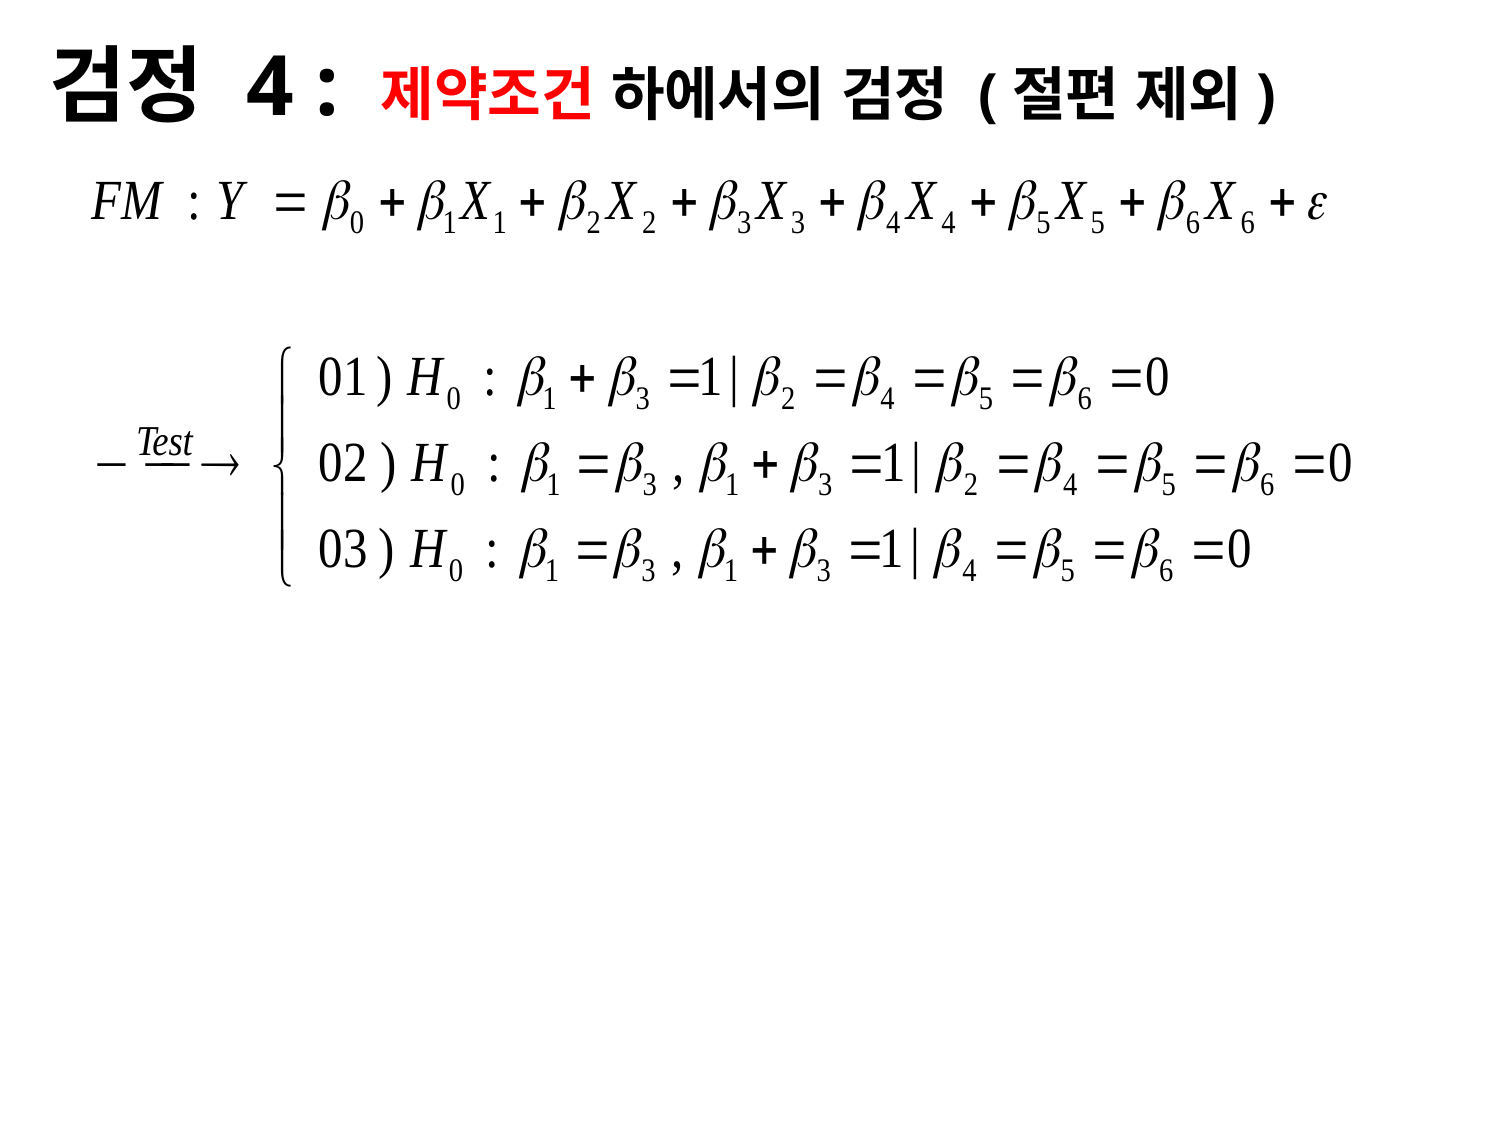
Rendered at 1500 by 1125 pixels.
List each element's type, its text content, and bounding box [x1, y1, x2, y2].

text_box 검정 4 : 제약조건 하에서의 검정 (절편 제외) [35, 24, 1489, 140]
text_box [81, 163, 1367, 598]
